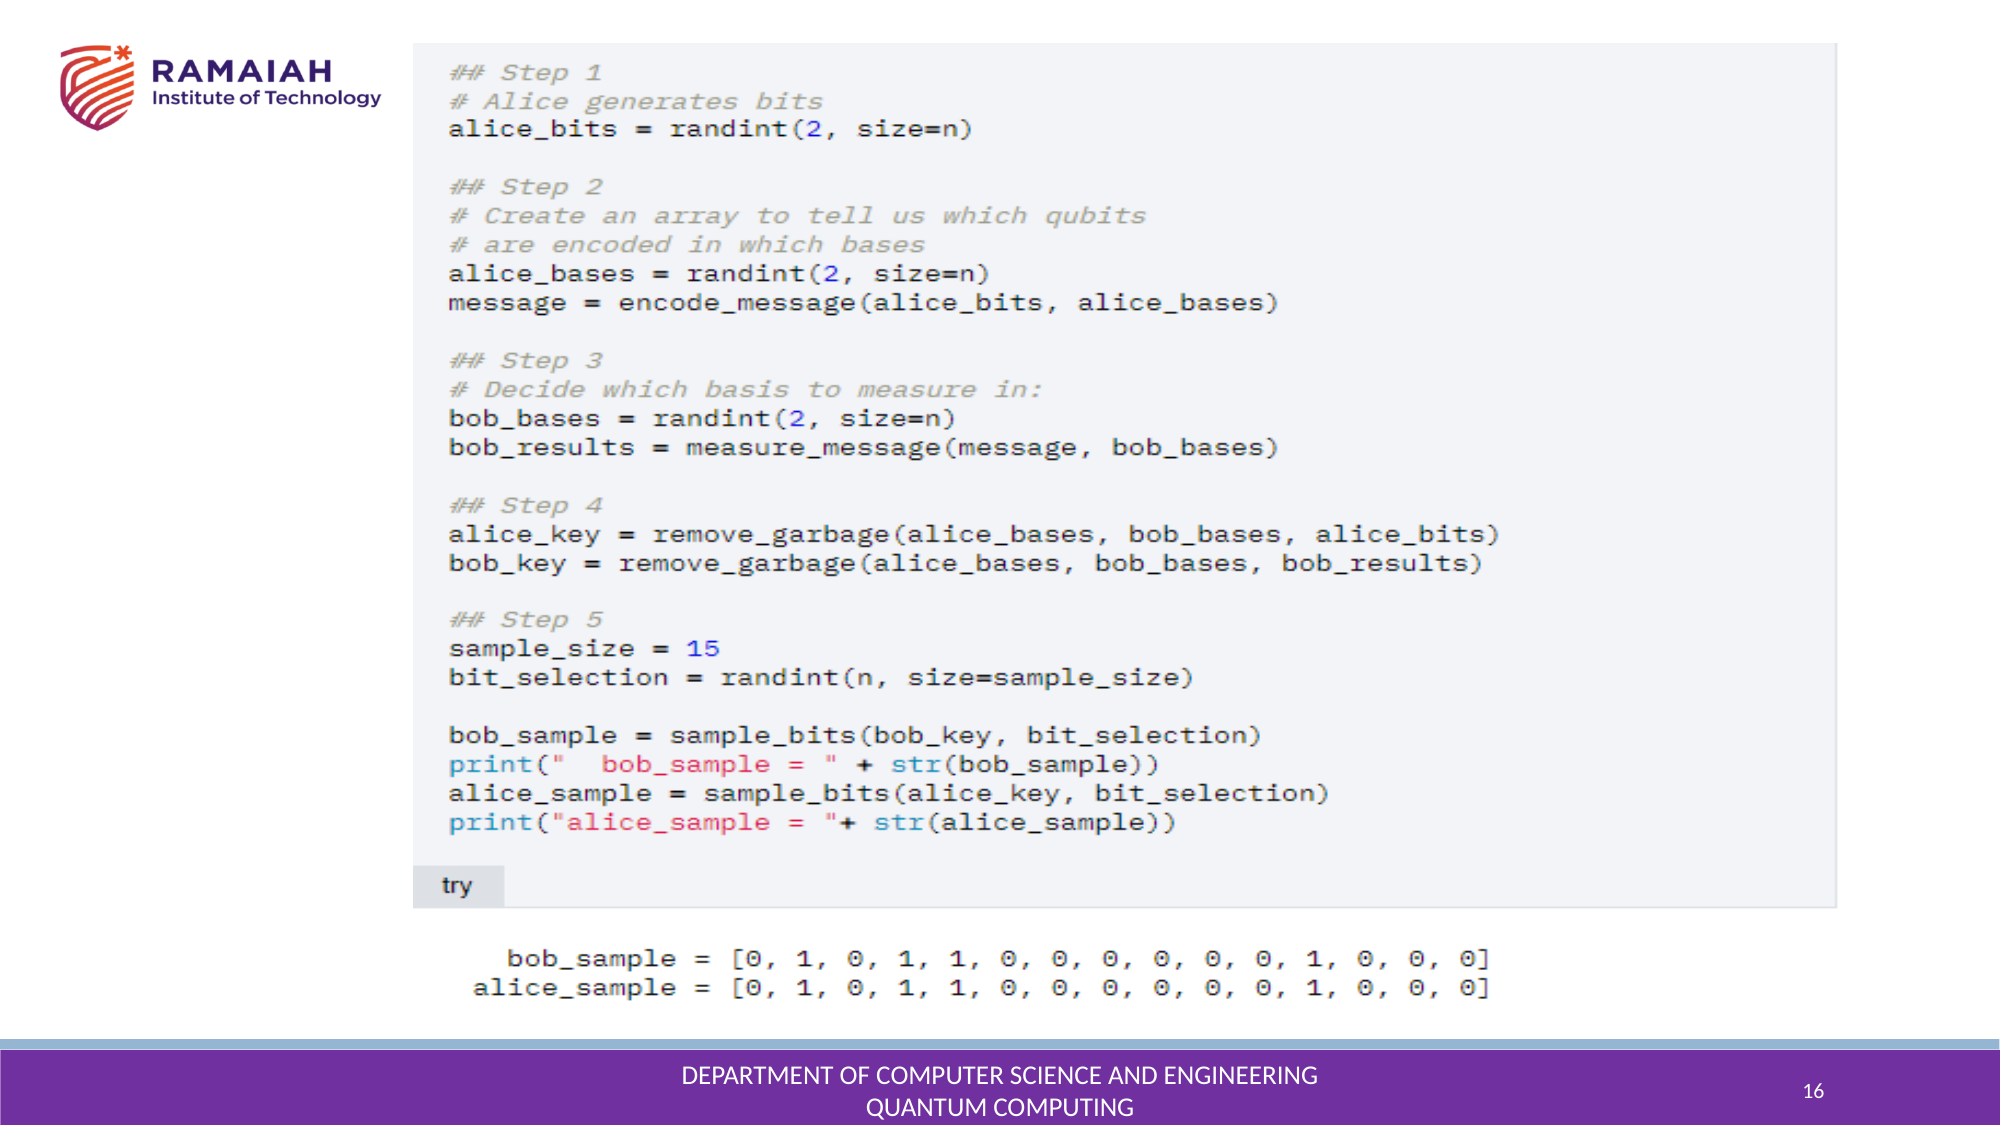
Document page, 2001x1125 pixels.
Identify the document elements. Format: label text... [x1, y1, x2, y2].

footer DEPARTMENT OF COMPUTER SCIENCE AND ENGINEERING QUANTUM COMPUTING [604, 1059, 1396, 1120]
picture [22, 0, 1840, 1033]
slide_number 16 [1624, 1059, 1840, 1120]
